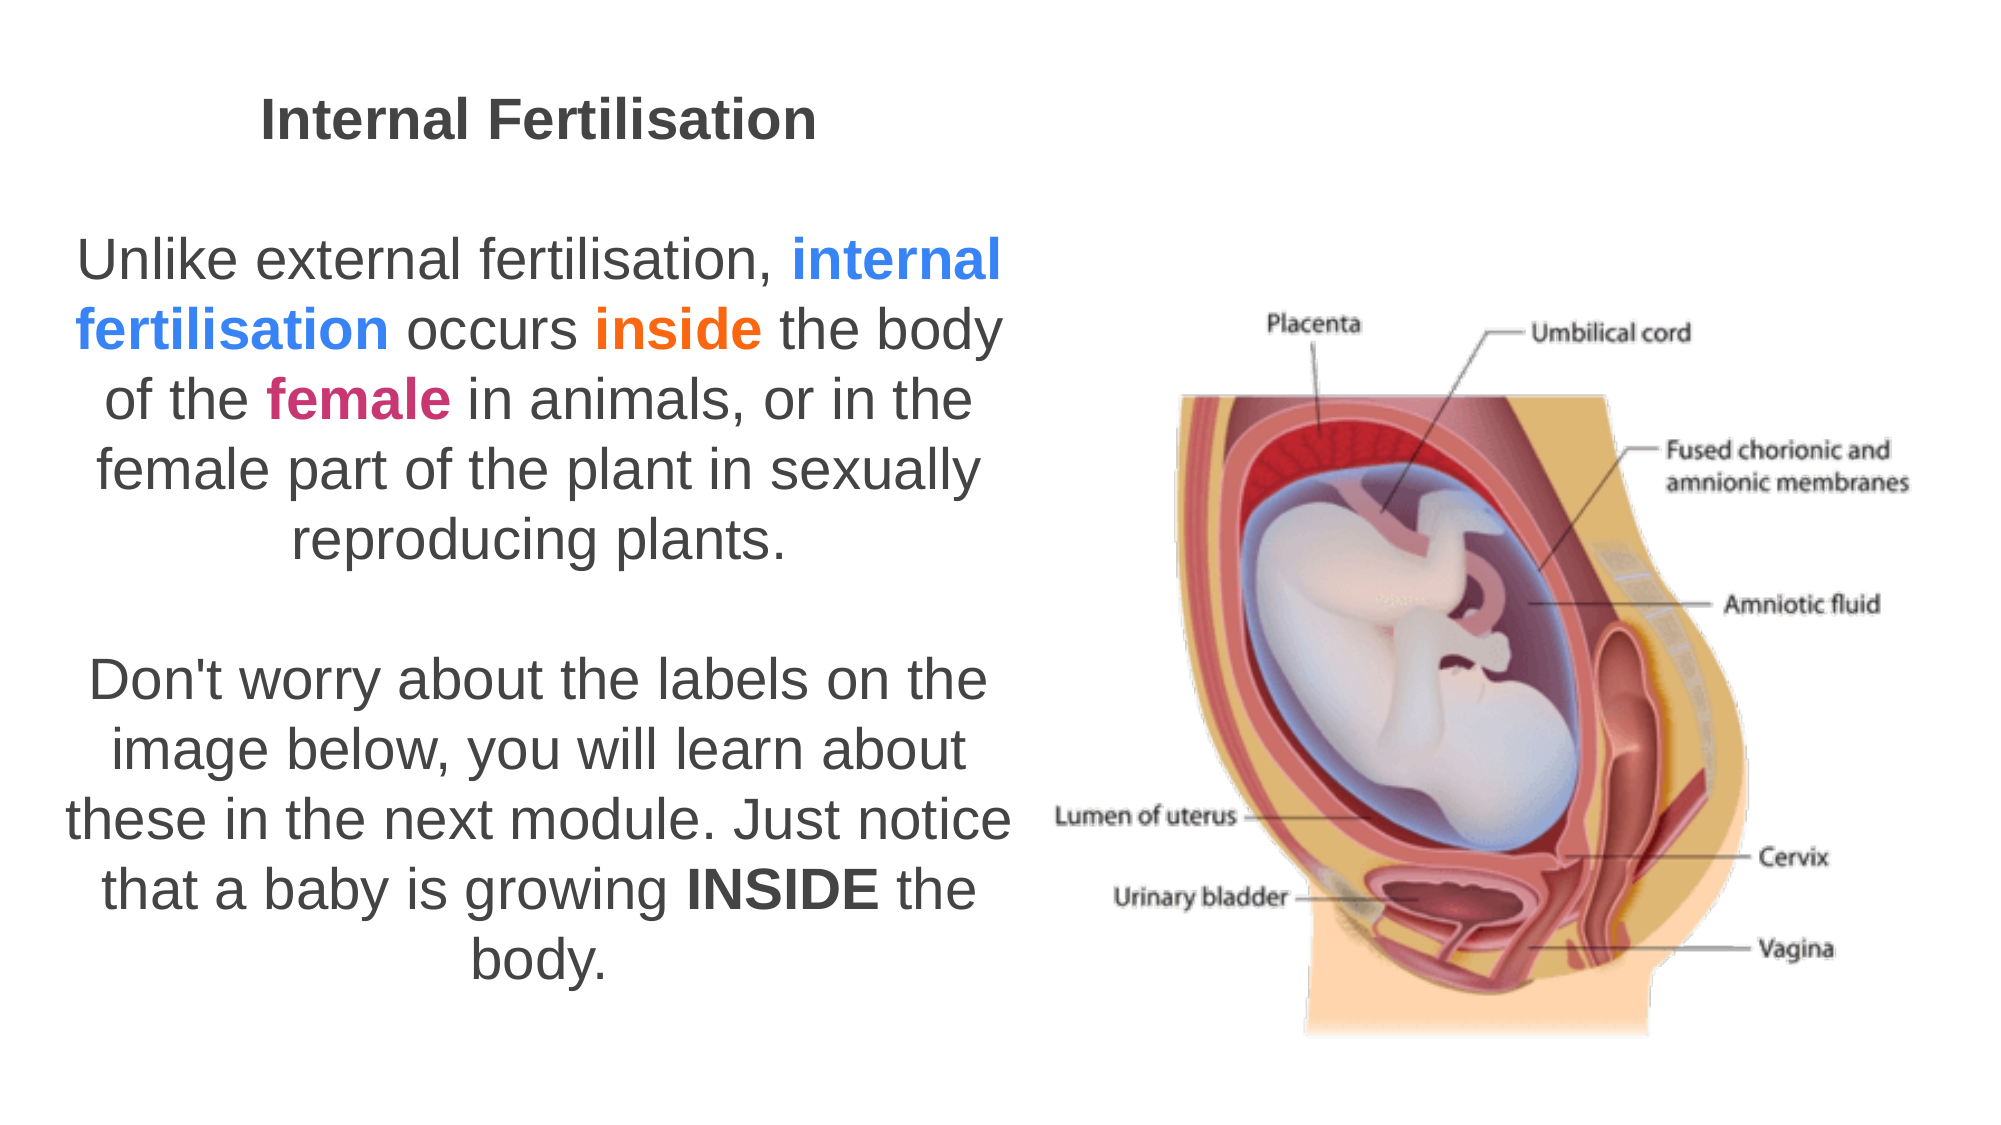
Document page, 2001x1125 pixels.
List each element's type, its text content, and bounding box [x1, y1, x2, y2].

text_box Internal Fertilisation Unlike external fertilisation, internal fertilisation occurs inside the body of the female in animals, or in the female part of the plant in sexually reproducing plants. Don't worry about the labels on the image below, you will learn about these in the next module. Just notice that a baby is growing INSIDE the body. [39, 73, 1040, 999]
picture [1039, 284, 1930, 1063]
